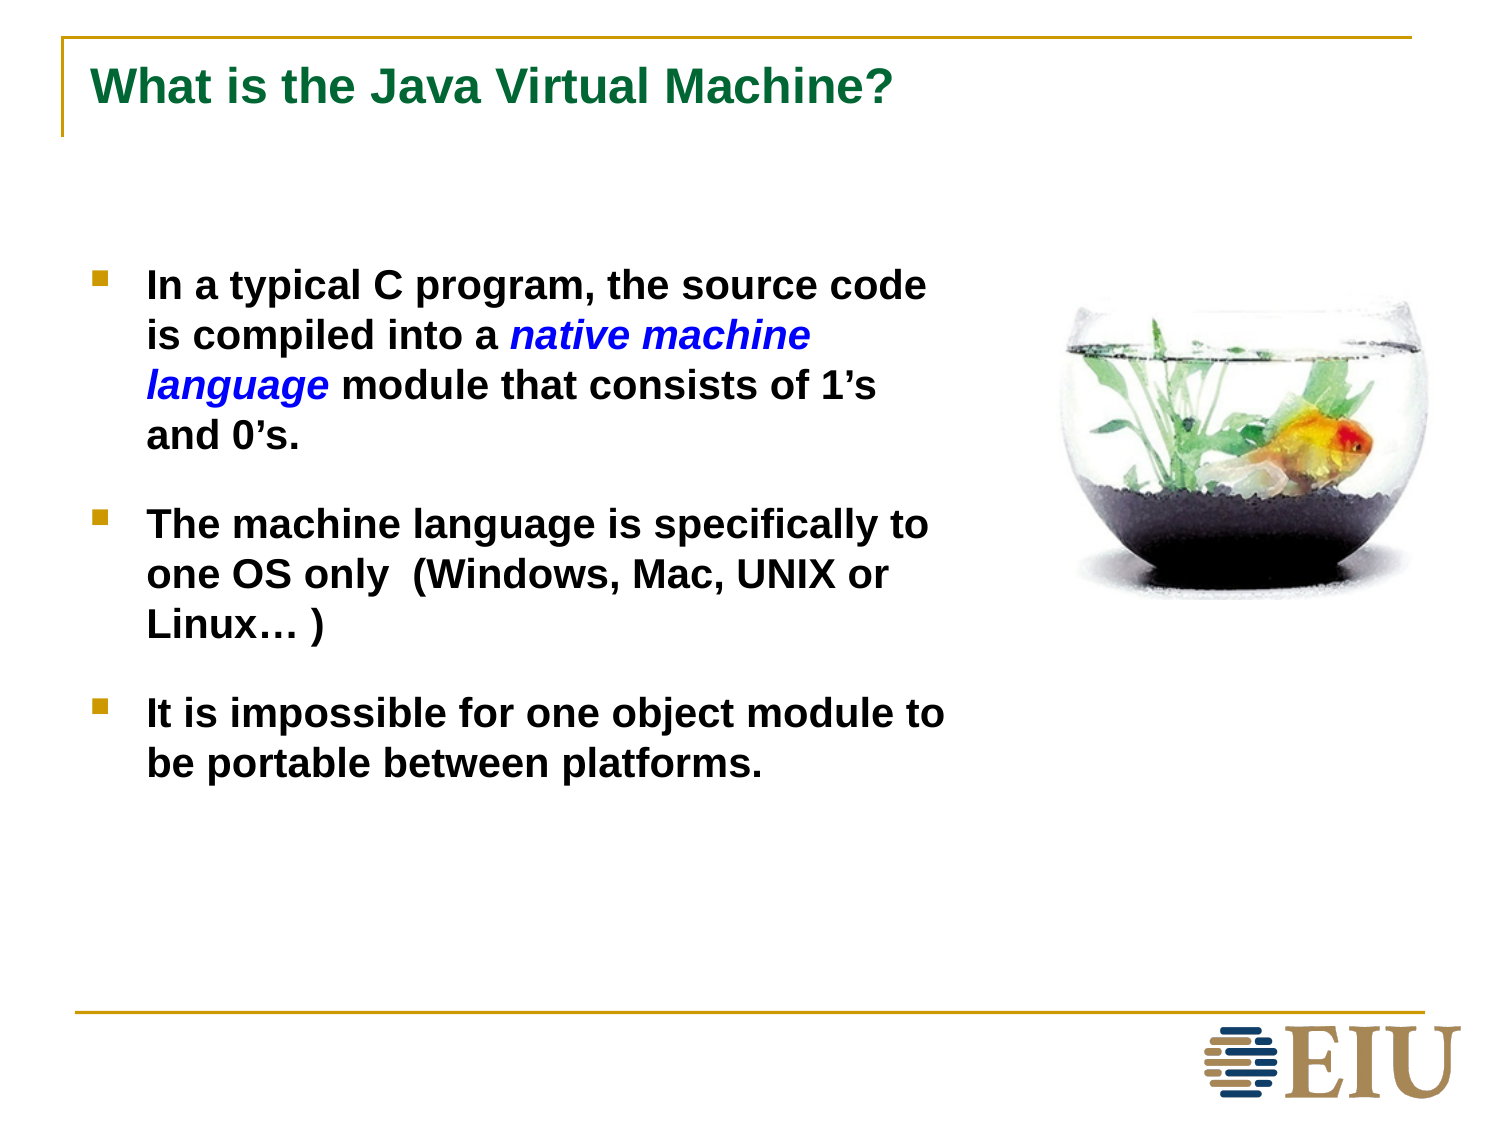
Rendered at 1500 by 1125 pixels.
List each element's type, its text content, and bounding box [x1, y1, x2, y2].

picture [1048, 262, 1438, 601]
title What is the Java Virtual Machine? [75, 45, 1425, 225]
picture [1203, 1024, 1475, 1106]
list In a typical C program, the source code is compiled into a native machine language module that consists of 1’s and 0’s. The machine language is specifically to one OS only (Windows, Mac, UNIX or Linux… ) It is impossible for one object module to be portable between platforms. [75, 249, 975, 988]
